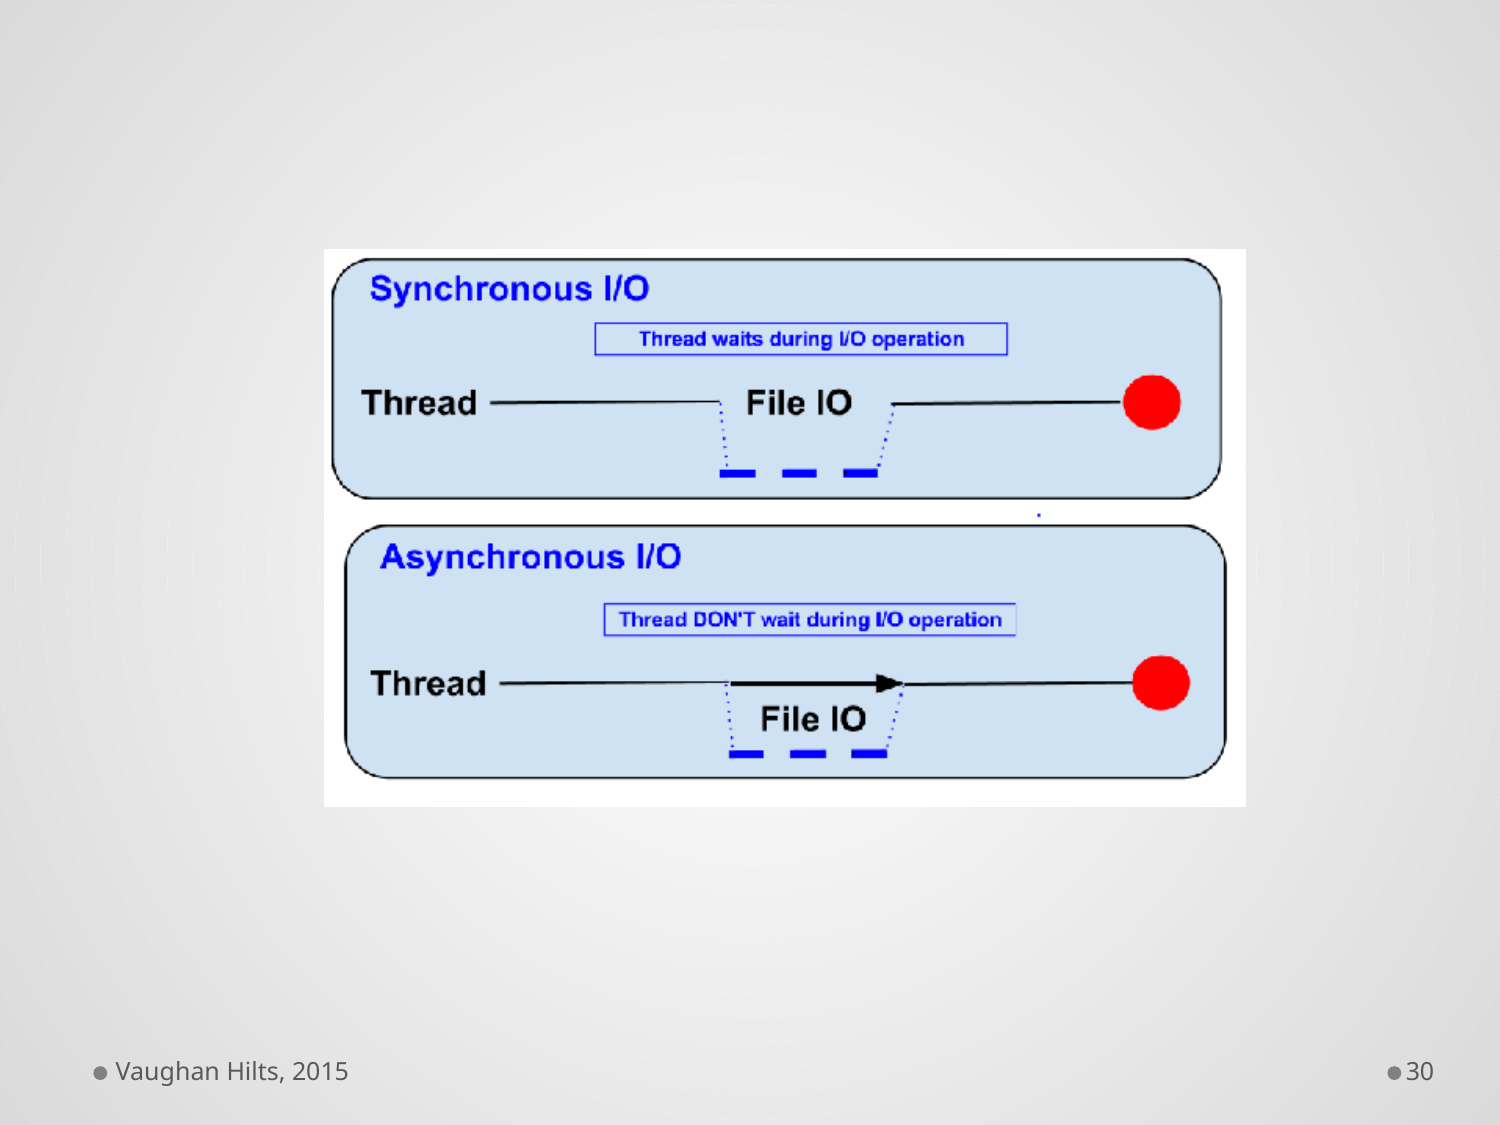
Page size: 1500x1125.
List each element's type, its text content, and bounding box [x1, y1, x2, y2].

slide_number 30 [1401, 1042, 1494, 1103]
picture [324, 249, 1246, 807]
footer Vaughan Hilts, 2015 [108, 1042, 576, 1103]
